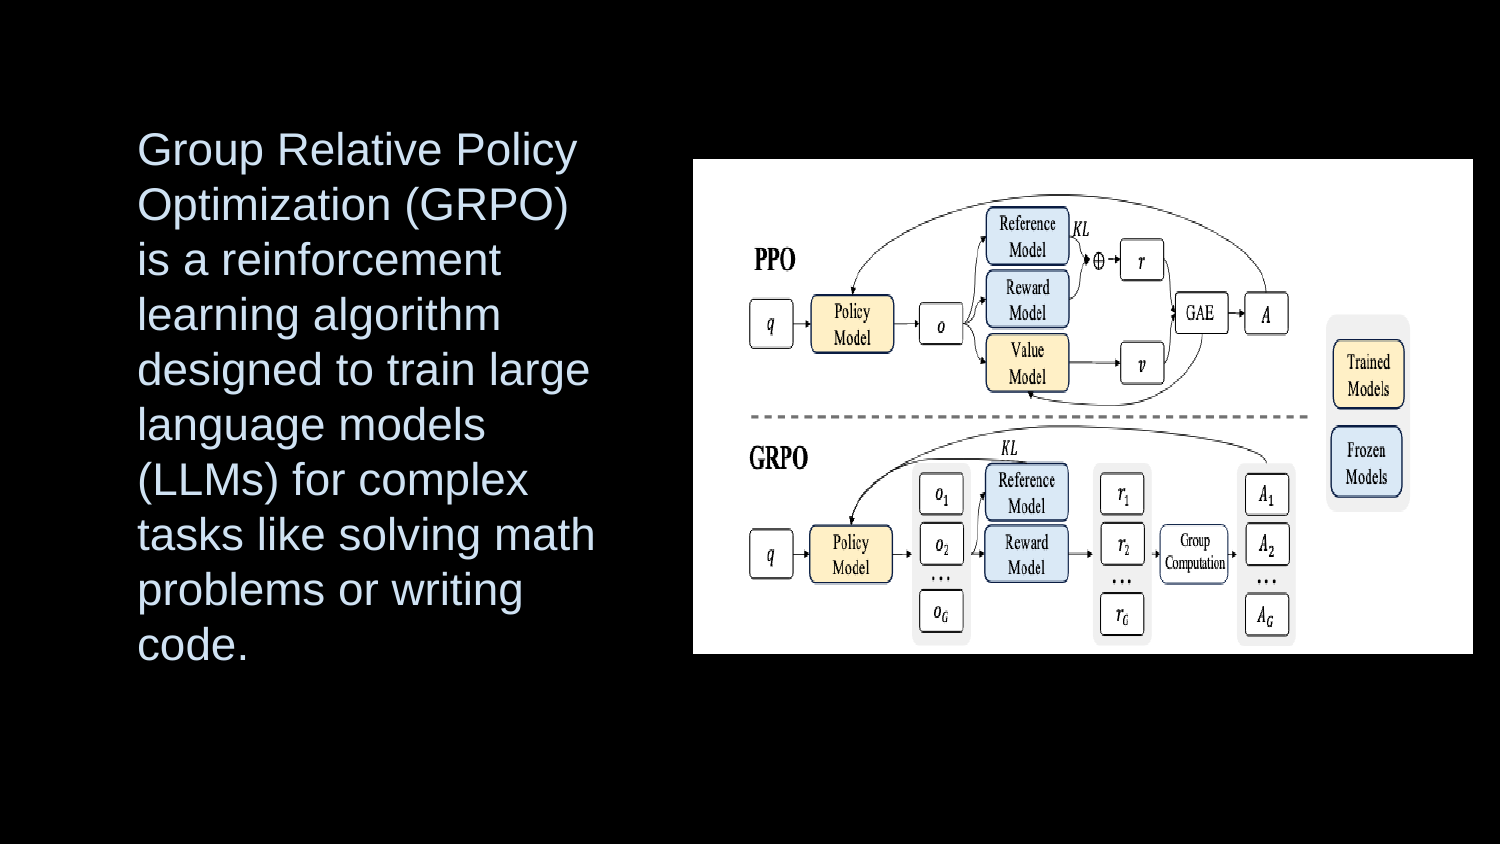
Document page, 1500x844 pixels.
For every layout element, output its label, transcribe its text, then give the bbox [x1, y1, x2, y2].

text_box Group Relative Policy Optimization (GRPO) is a reinforcement learning algorithm designed to train large language models (LLMs) for complex tasks like solving math problems or writing code. [122, 98, 625, 691]
picture [693, 159, 1473, 654]
